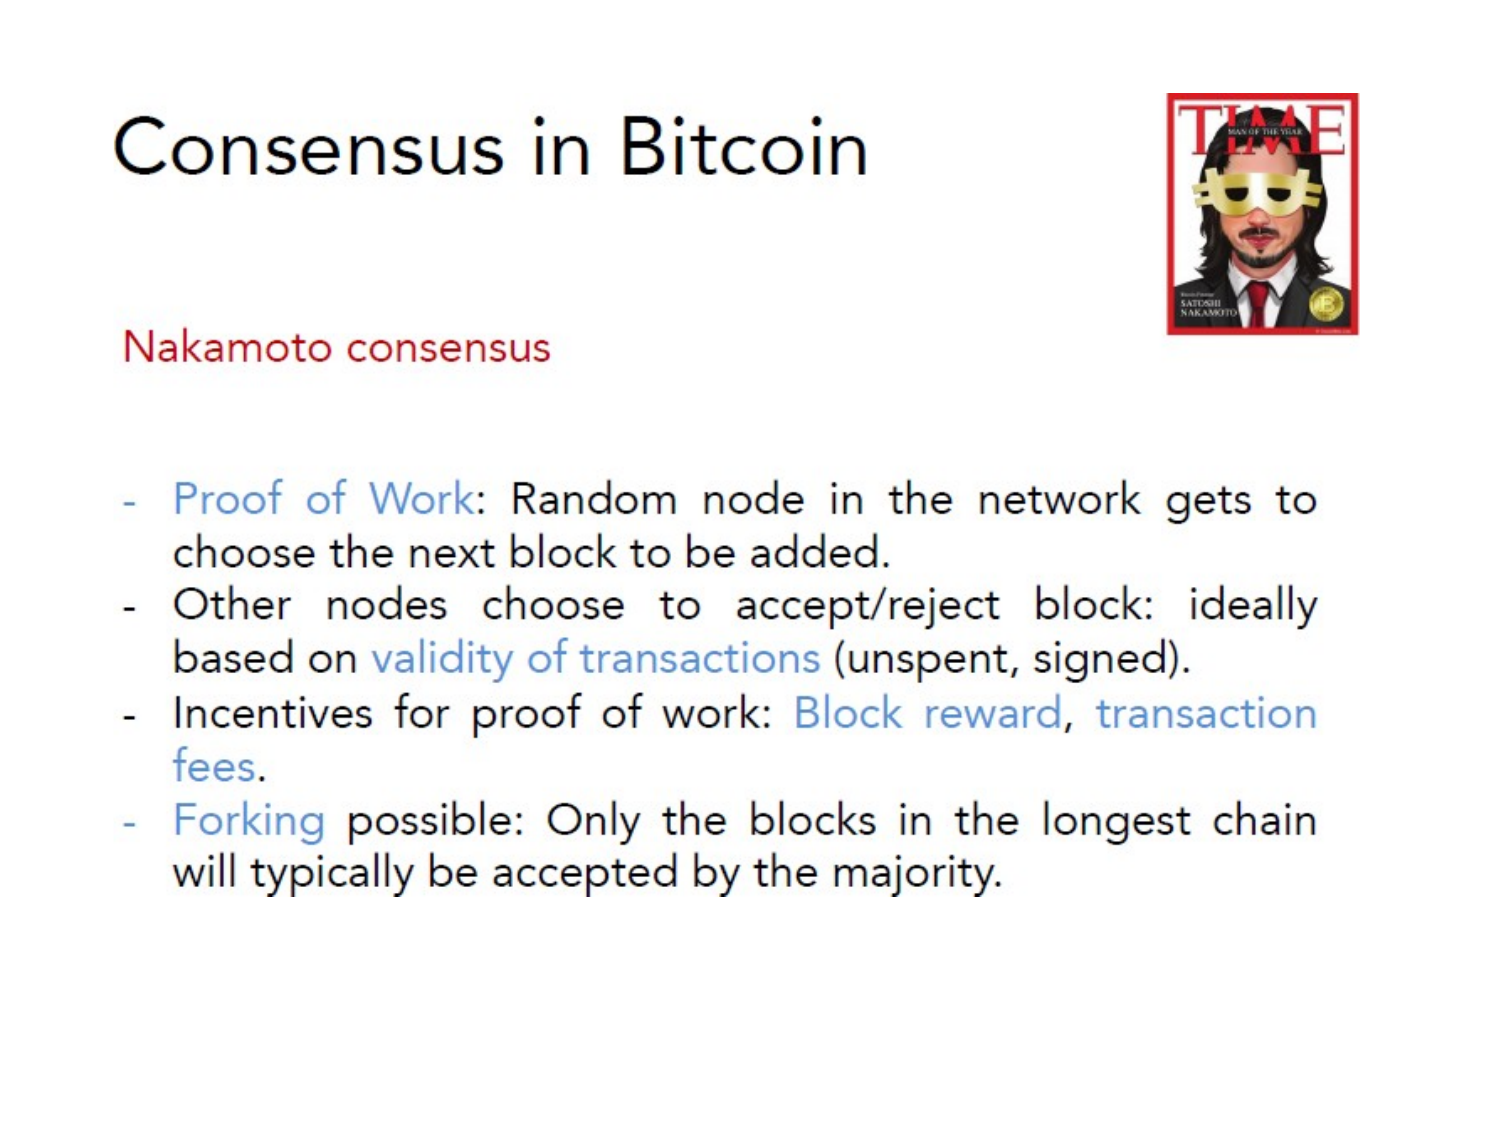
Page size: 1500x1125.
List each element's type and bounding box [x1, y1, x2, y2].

text_box [113, 93, 1360, 897]
